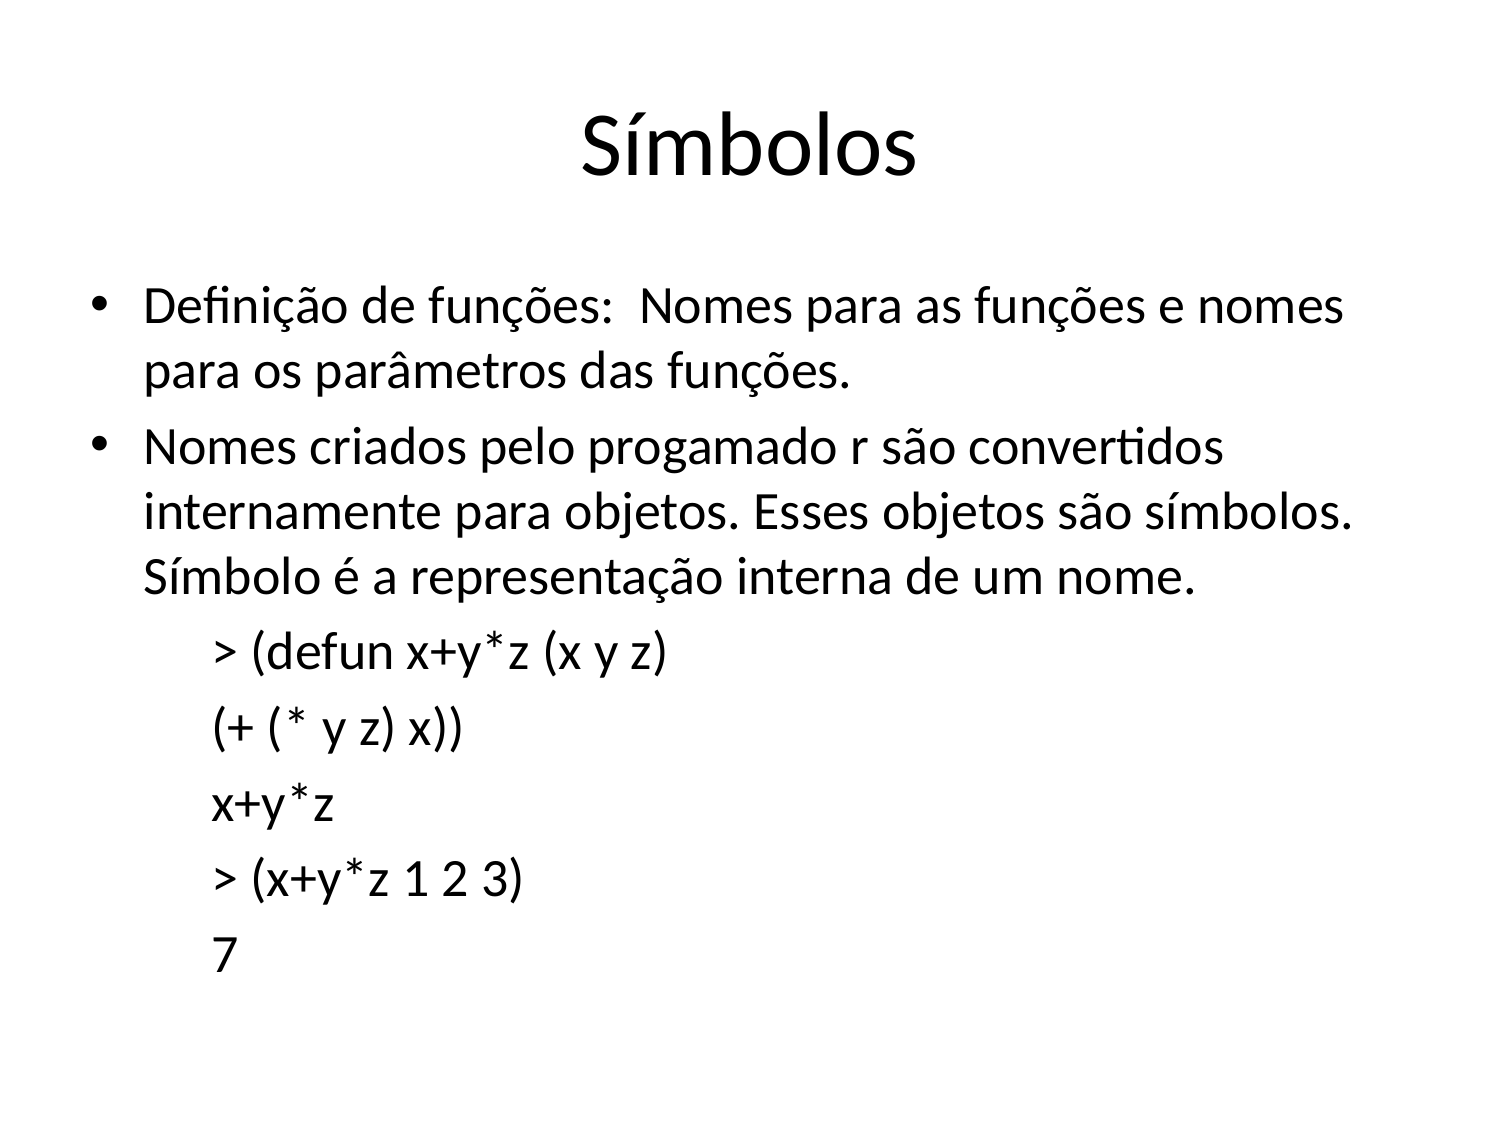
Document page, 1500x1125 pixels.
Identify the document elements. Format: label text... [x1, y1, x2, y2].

list Definição de funções: Nomes para as funções e nomes para os parâmetros das funções. Nomes criados pelo progamado r são convertidos internamente para objetos. Esses objetos são símbolos. Símbolo é a representação interna de um nome. > (defun x+y*z (x y z) (+ (* y z) x)) x+y*z > (x+y*z 1 2 3) 7 [75, 262, 1425, 1005]
title Símbolos [75, 45, 1425, 233]
